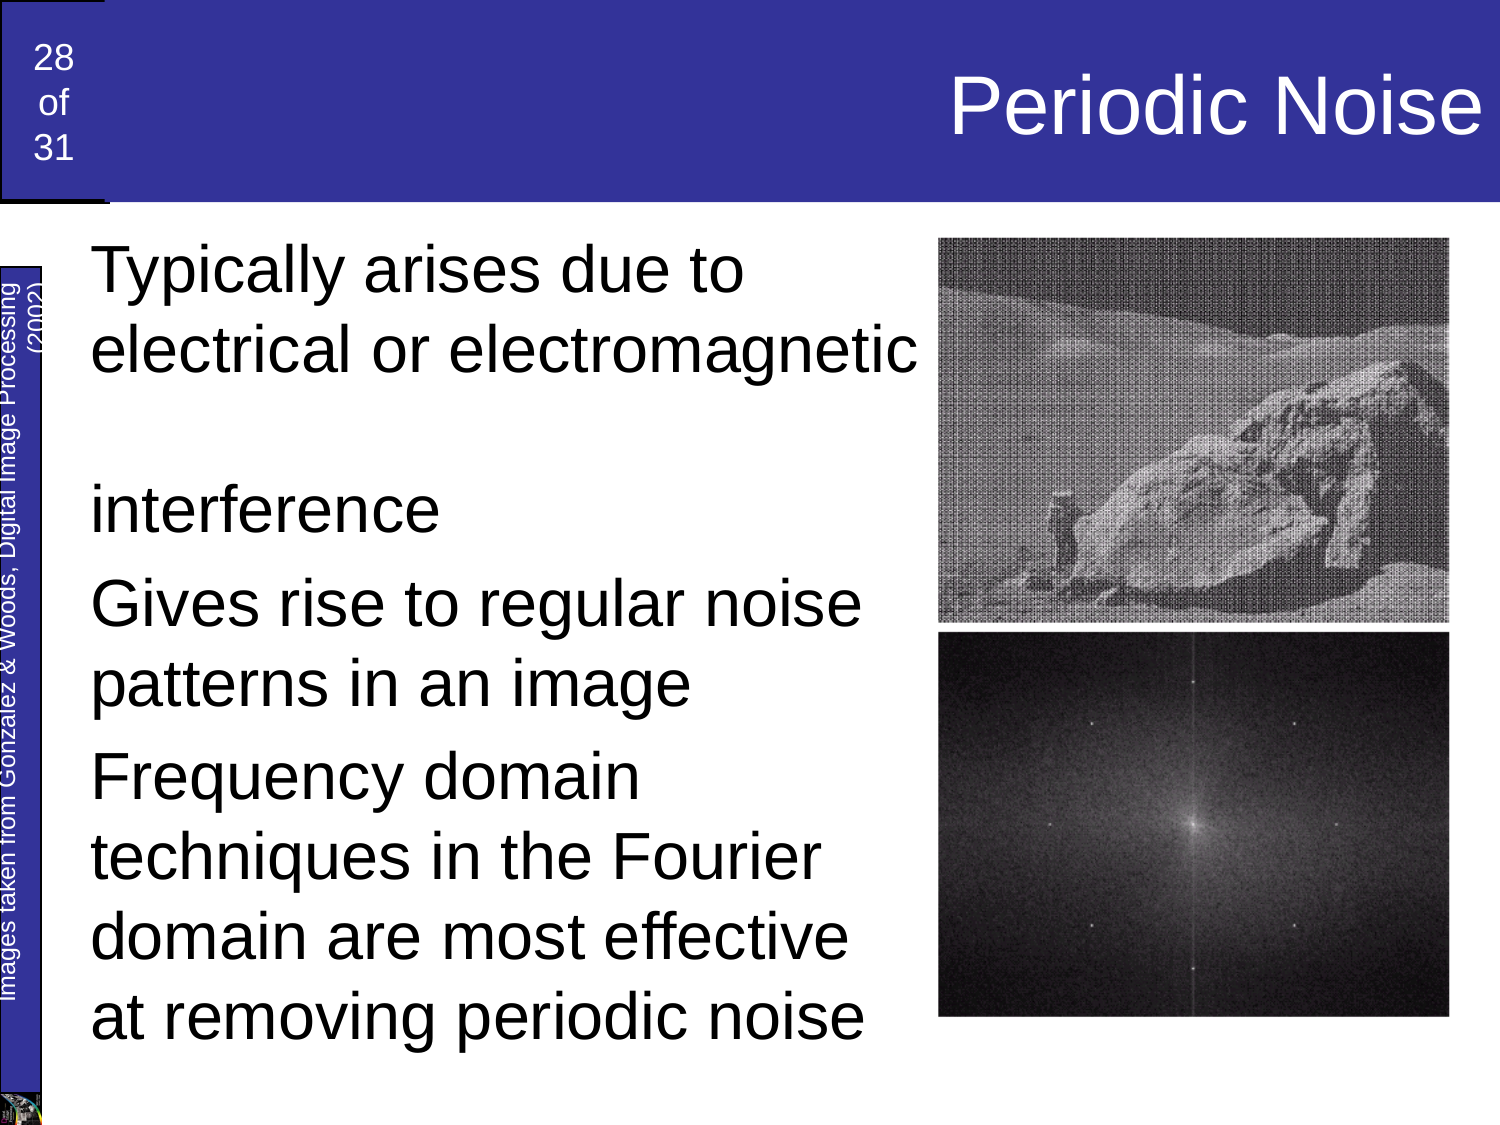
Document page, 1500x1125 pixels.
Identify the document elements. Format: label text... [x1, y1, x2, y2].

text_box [0, 267, 43, 1125]
picture [926, 233, 1456, 1024]
title Periodic Noise [103, 0, 1500, 204]
list Typically arises due to electrical or electromagnetic interference Gives rise to regular noise patterns in an image Frequency domain techniques in the Fourier domain are most effective at removing periodic noise [75, 218, 938, 1125]
